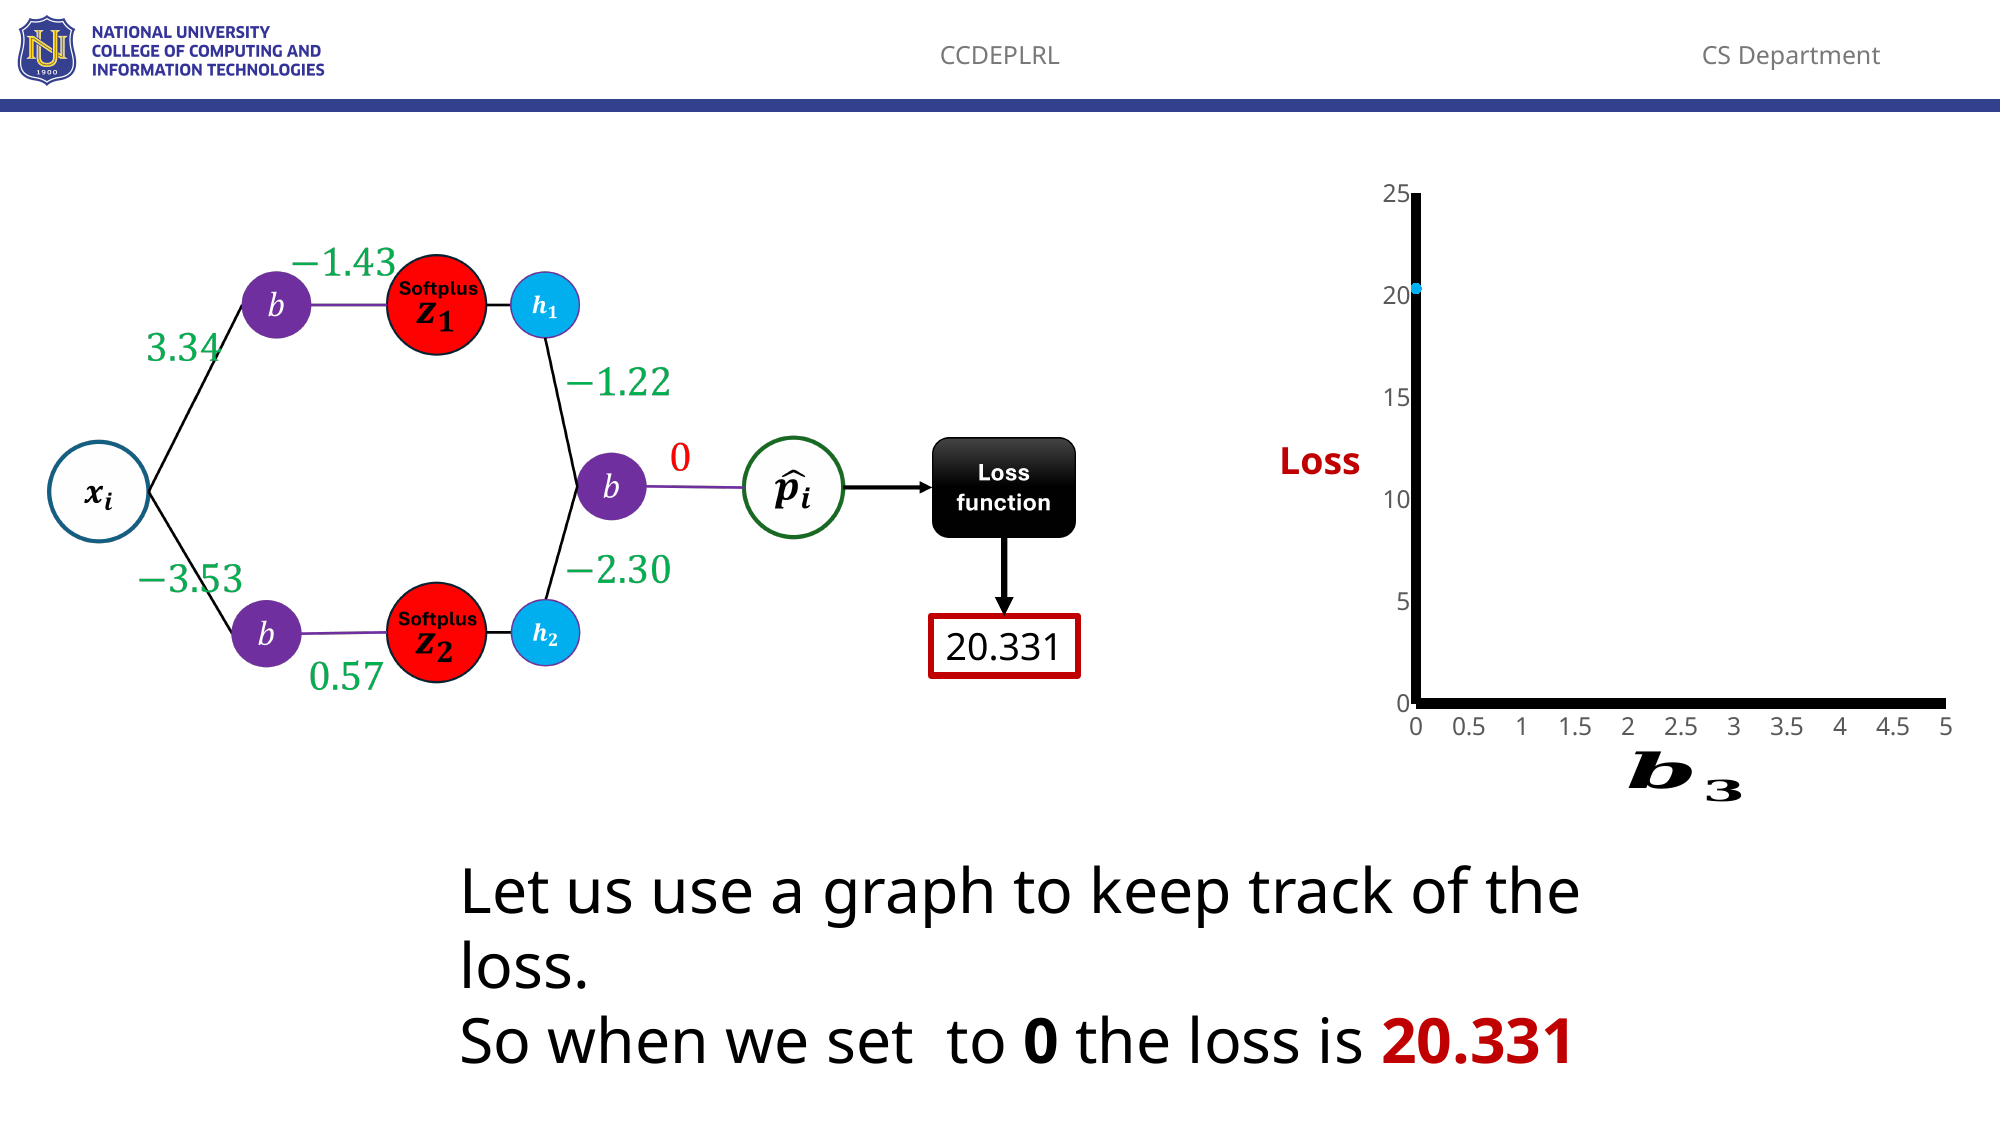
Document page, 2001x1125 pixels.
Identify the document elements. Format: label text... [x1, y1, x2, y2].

picture [46, 232, 1076, 706]
text_box Loss [1264, 429, 1382, 490]
picture [0, 0, 337, 99]
chart [1382, 175, 1954, 746]
